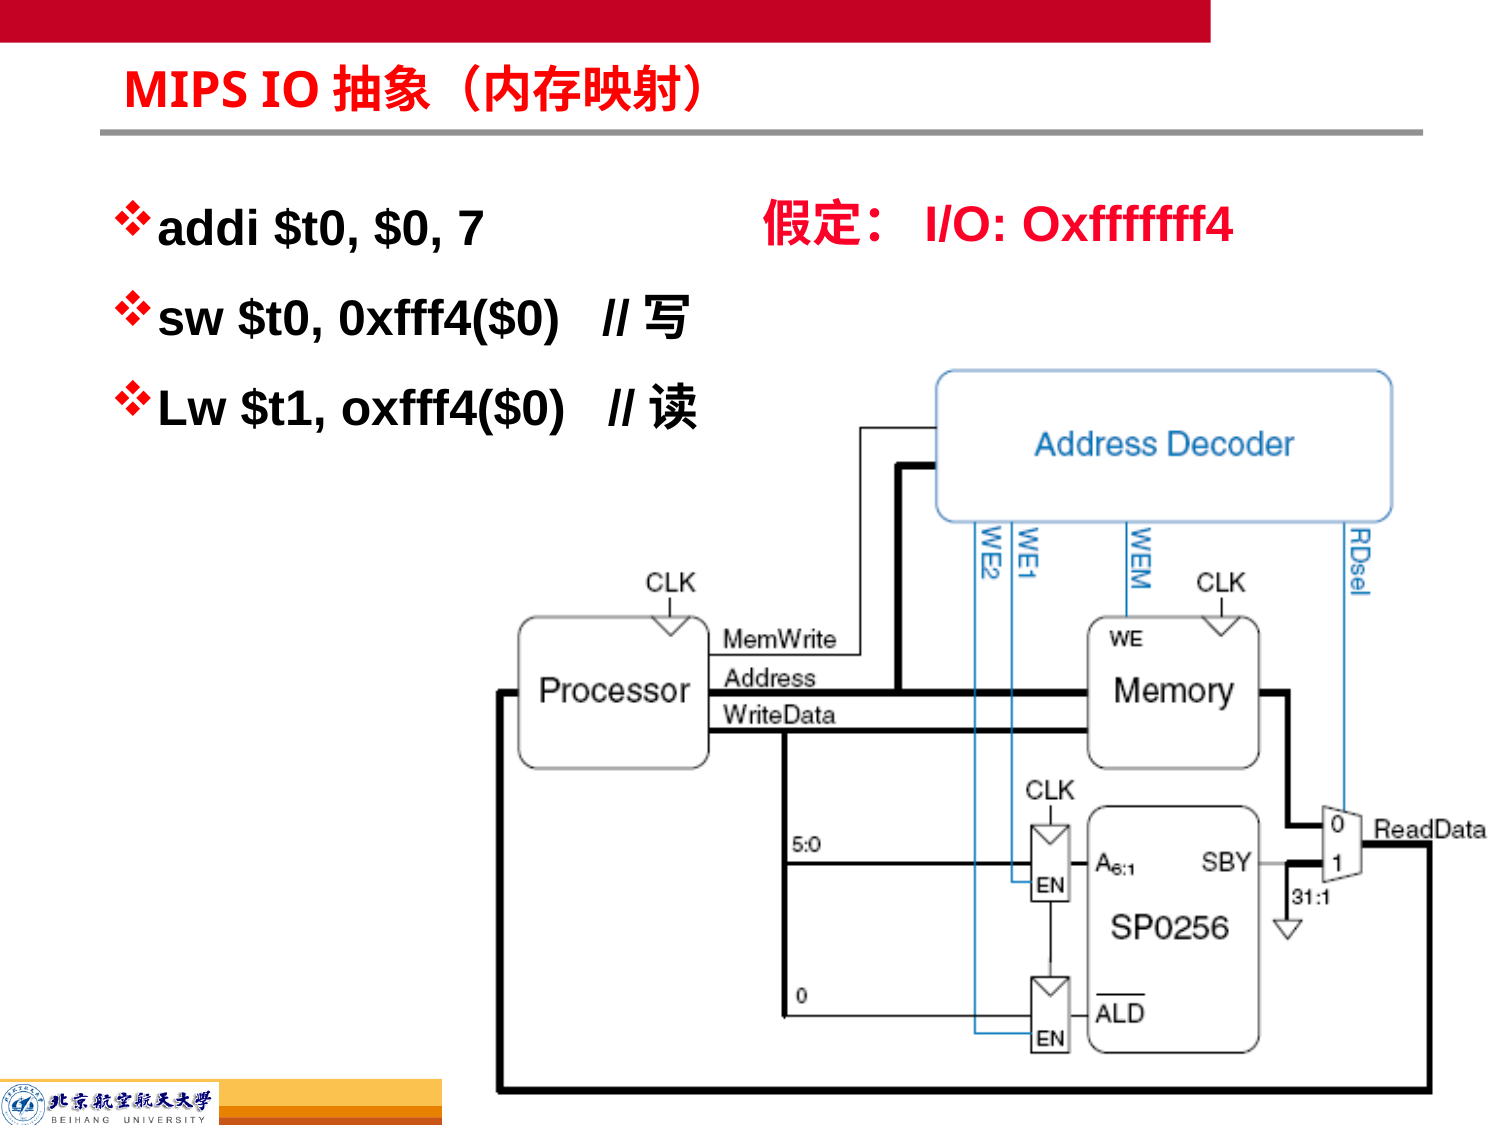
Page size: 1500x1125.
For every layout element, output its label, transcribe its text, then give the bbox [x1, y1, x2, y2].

picture [0, 1082, 219, 1125]
list addi $t0, $0, 7 sw $t0, 0xfff4($0) //写 Lw $t1, oxfff4($0) //读 [99, 160, 1389, 443]
text_box 假定：I/O: Oxfffffff4 [726, 184, 1270, 260]
title MIPS IO抽象（内存映射） [111, 61, 976, 124]
picture [442, 337, 1500, 1125]
